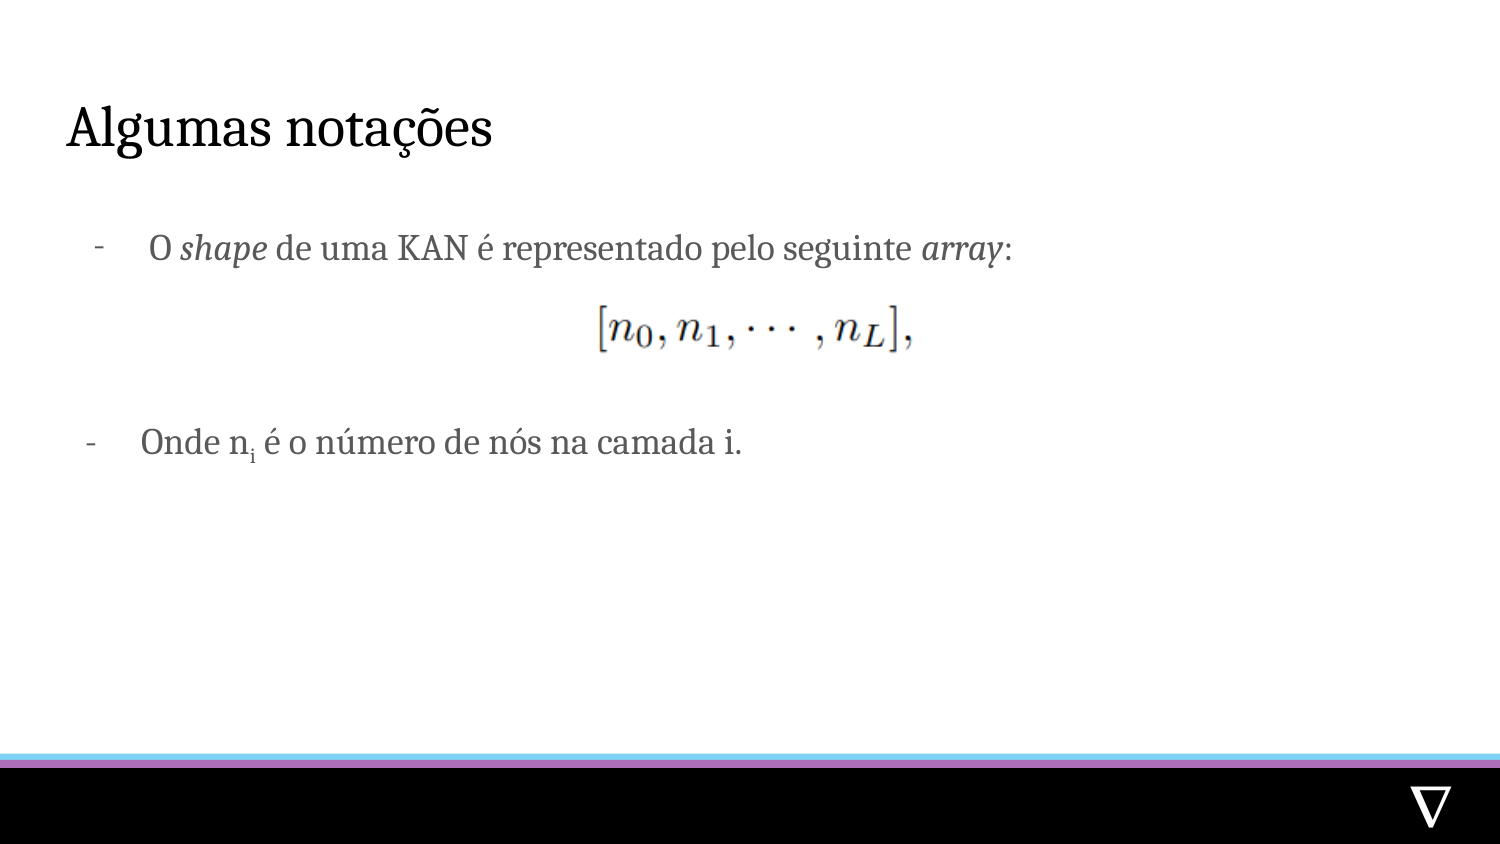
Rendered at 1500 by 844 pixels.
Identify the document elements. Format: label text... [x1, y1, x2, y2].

title Algumas notações [51, 72, 1449, 167]
picture [583, 279, 925, 377]
list O shape de uma KAN é representado pelo seguinte array: [59, 185, 1449, 280]
picture [1405, 781, 1455, 831]
text_box Onde ni é o número de nós na camada i. [51, 376, 1369, 457]
